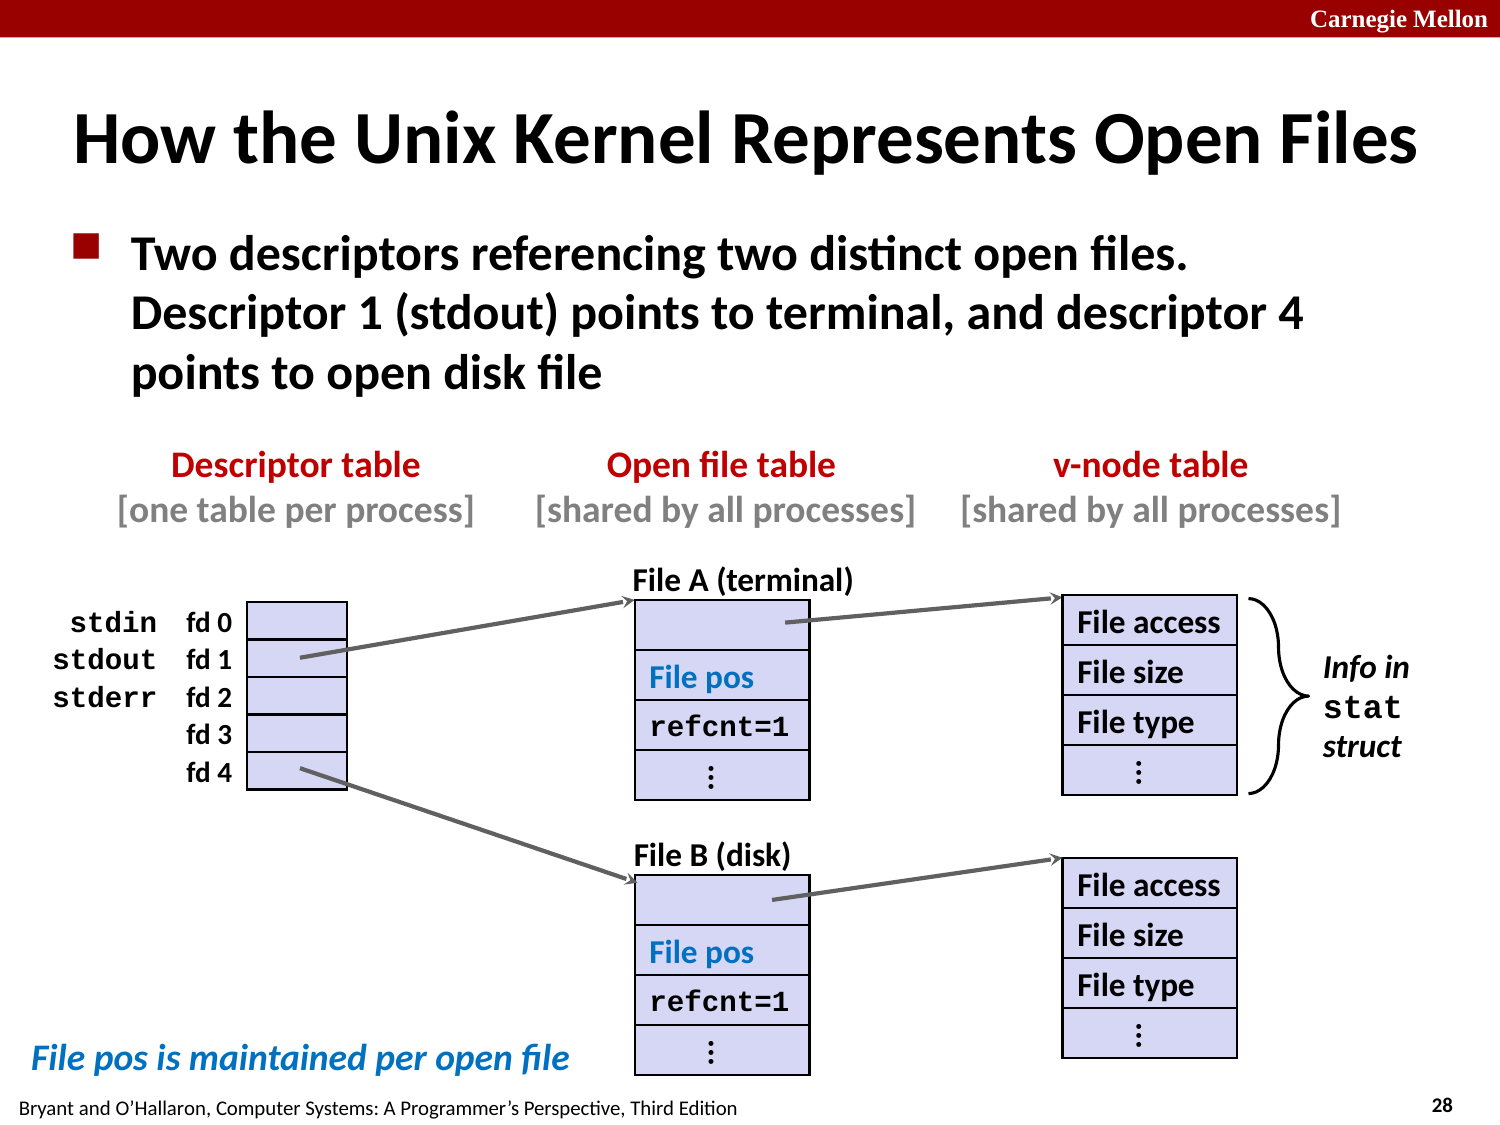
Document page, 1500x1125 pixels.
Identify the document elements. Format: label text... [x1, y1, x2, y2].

text_box File access [1062, 857, 1238, 907]
text_box stdout [37, 633, 173, 683]
text_box ... [634, 1025, 810, 1075]
text_box fd 1 [173, 639, 248, 677]
text_box File size [1062, 907, 1238, 957]
text_box refcnt=1 [634, 699, 810, 750]
text_box fd 0 [173, 602, 248, 639]
text_box File pos [634, 925, 810, 975]
text_box File access [1062, 595, 1238, 645]
text_box File A (terminal) [617, 550, 870, 605]
text_box [623, 880, 638, 885]
text_box stdin [54, 595, 173, 646]
list Two descriptors referencing two distinct open files. Descriptor 1 (stdout) points to terminal, and descriptor 4 points to open disk file [59, 212, 1423, 426]
text_box [248, 677, 348, 714]
text_box [1049, 592, 1062, 605]
text_box File type [1062, 957, 1238, 1008]
text_box [248, 602, 348, 639]
text_box [248, 714, 348, 752]
text_box [248, 752, 348, 790]
text_box File size [1062, 645, 1238, 695]
text_box fd 3 [147, 714, 248, 752]
text_box ... [634, 750, 810, 800]
text_box ... [1062, 746, 1238, 796]
text_box [634, 605, 810, 650]
text_box File pos [634, 650, 810, 699]
text_box Open file table [shared by all processes] [520, 433, 932, 538]
text_box v-node table [shared by all processes] [945, 433, 1357, 538]
text_box ... [1062, 1008, 1238, 1058]
text_box File type [1062, 695, 1238, 746]
text_box [1049, 853, 1063, 866]
text_box Info in stat struct [1308, 637, 1459, 772]
text_box refcnt=1 [634, 975, 810, 1025]
text_box File pos is maintained per open file [16, 1025, 586, 1086]
text_box stderr [37, 683, 173, 721]
text_box Descriptor table [one table per process] [101, 433, 491, 538]
text_box fd 2 [173, 677, 248, 714]
text_box [1248, 598, 1309, 794]
text_box File B (disk) [618, 825, 807, 880]
text_box [634, 875, 810, 925]
text_box [248, 639, 348, 677]
text_box fd 4 [147, 752, 248, 790]
title How the Unix Kernel Represents Open Files [58, 71, 1488, 197]
